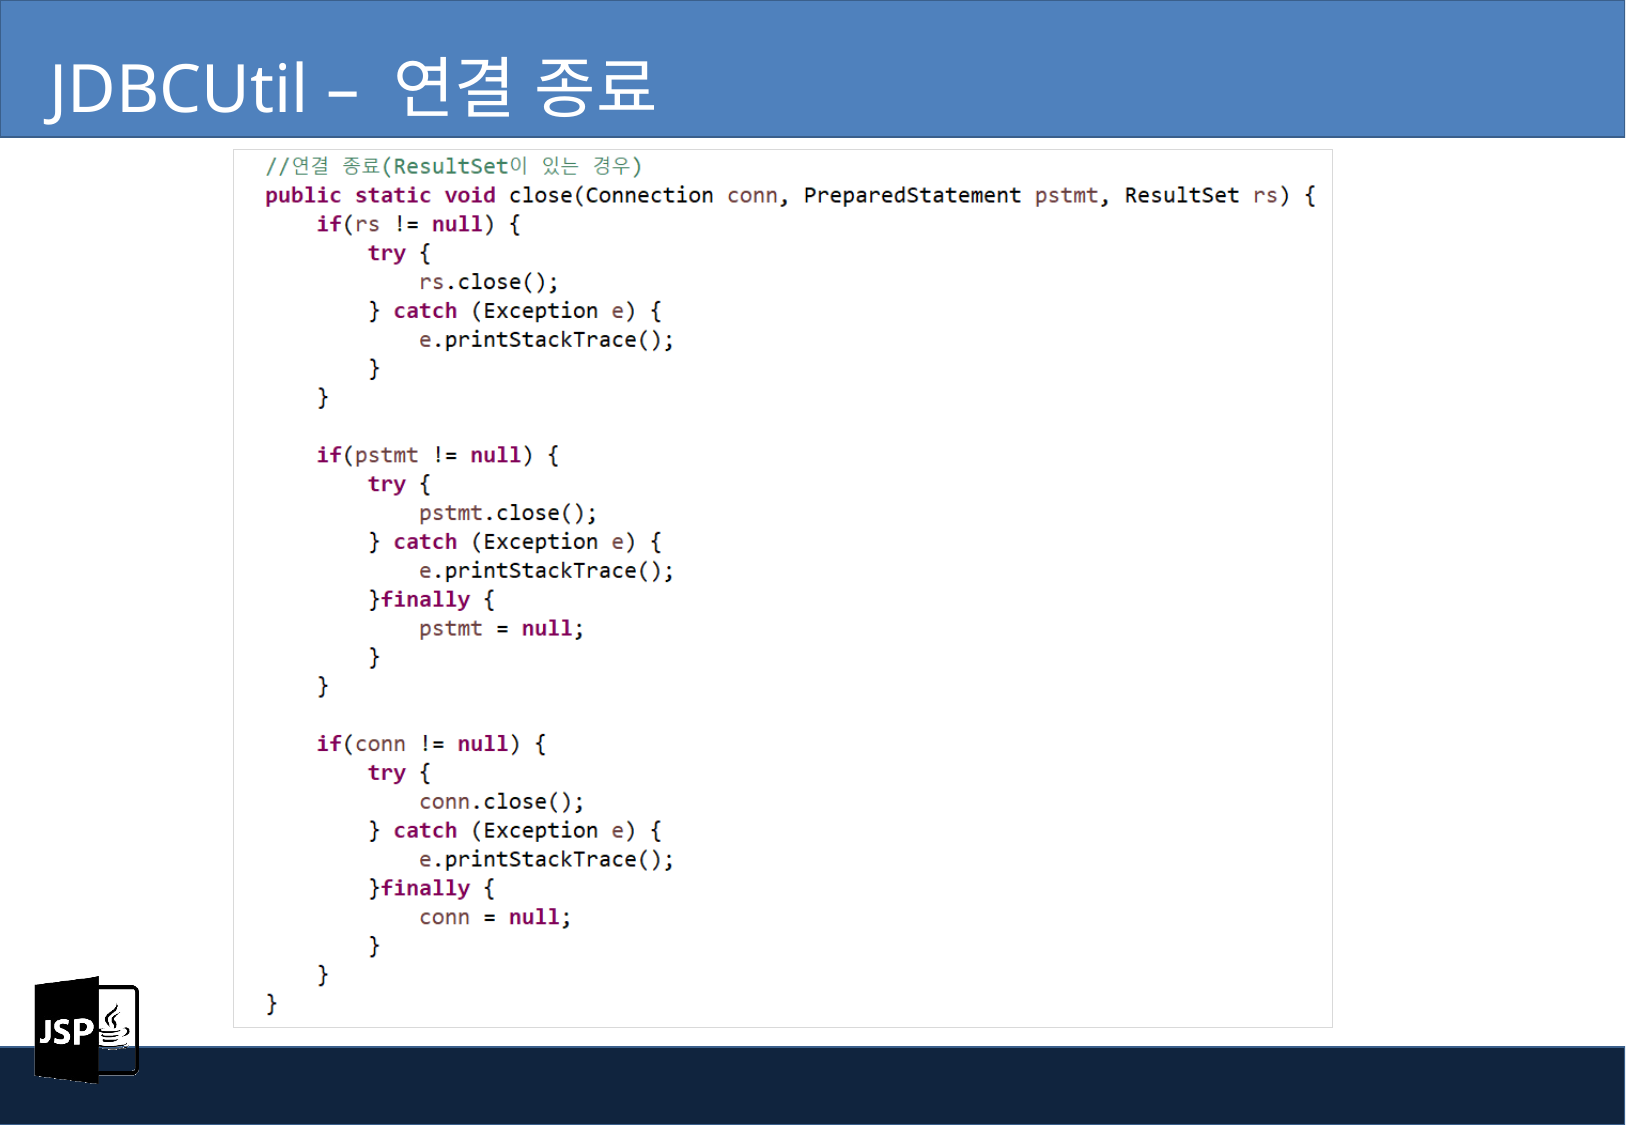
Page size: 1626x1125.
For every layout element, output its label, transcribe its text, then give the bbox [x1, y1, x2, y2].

picture [32, 976, 141, 1084]
text_box JDBCUtil – 연결 종료 [0, 0, 1132, 136]
picture [233, 148, 1333, 1028]
